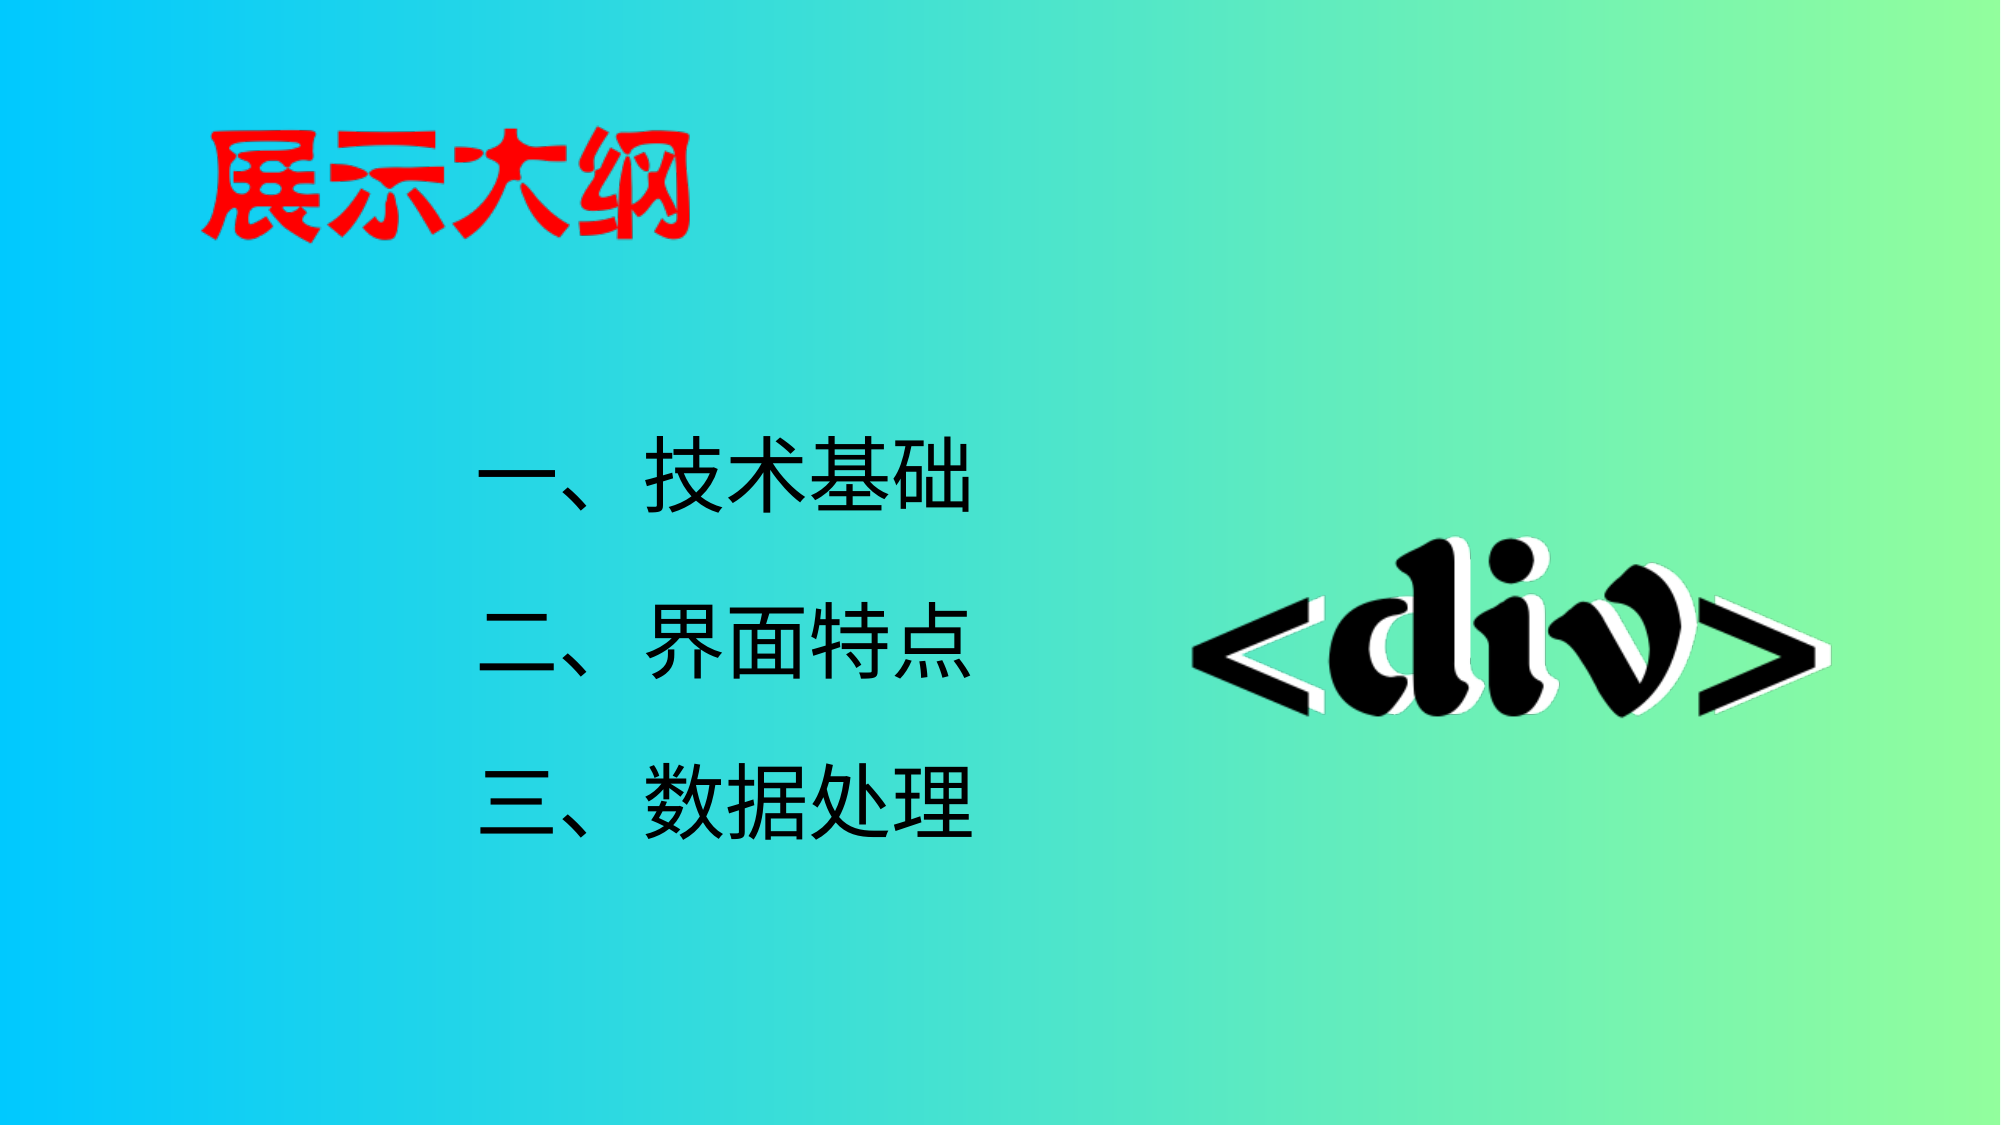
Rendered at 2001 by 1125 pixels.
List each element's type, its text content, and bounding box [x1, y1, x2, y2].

text_box 一、技术基础 [460, 415, 1000, 531]
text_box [1169, 524, 1833, 744]
picture [133, 0, 2001, 1125]
text_box 三、数据处理 [460, 743, 1000, 858]
text_box 二、界面特点 [460, 582, 1000, 697]
